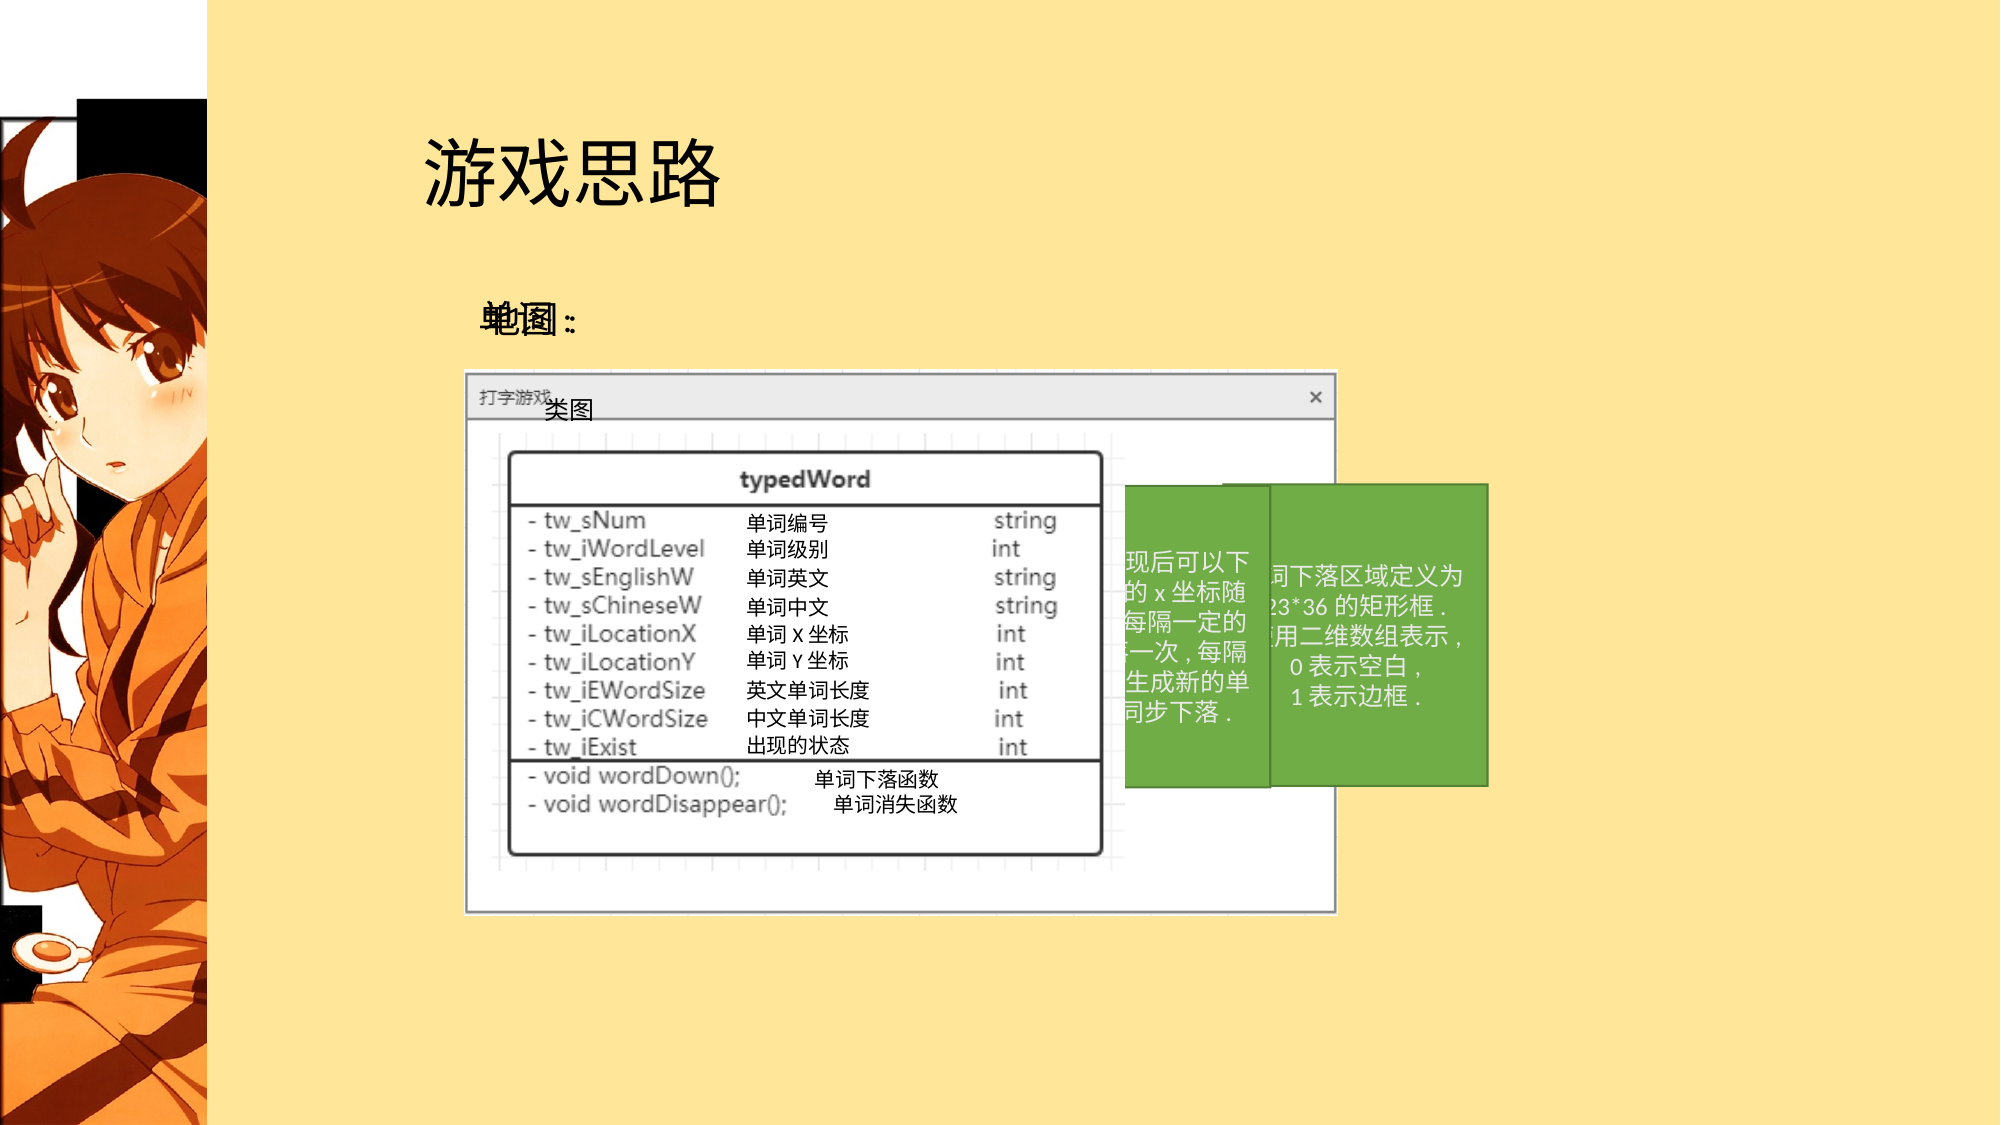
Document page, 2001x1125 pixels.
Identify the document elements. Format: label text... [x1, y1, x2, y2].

text_box 地图: [468, 289, 725, 349]
text_box 游戏思路 [407, 118, 1096, 224]
picture [0, 0, 207, 1125]
text_box 单词下落区域定义为23*36的矩形框. 使用二维数组表示, 0表示空白, 1表示边框. [1338, 483, 1489, 787]
text_box 单词: [464, 287, 721, 348]
picture [464, 369, 1338, 916]
